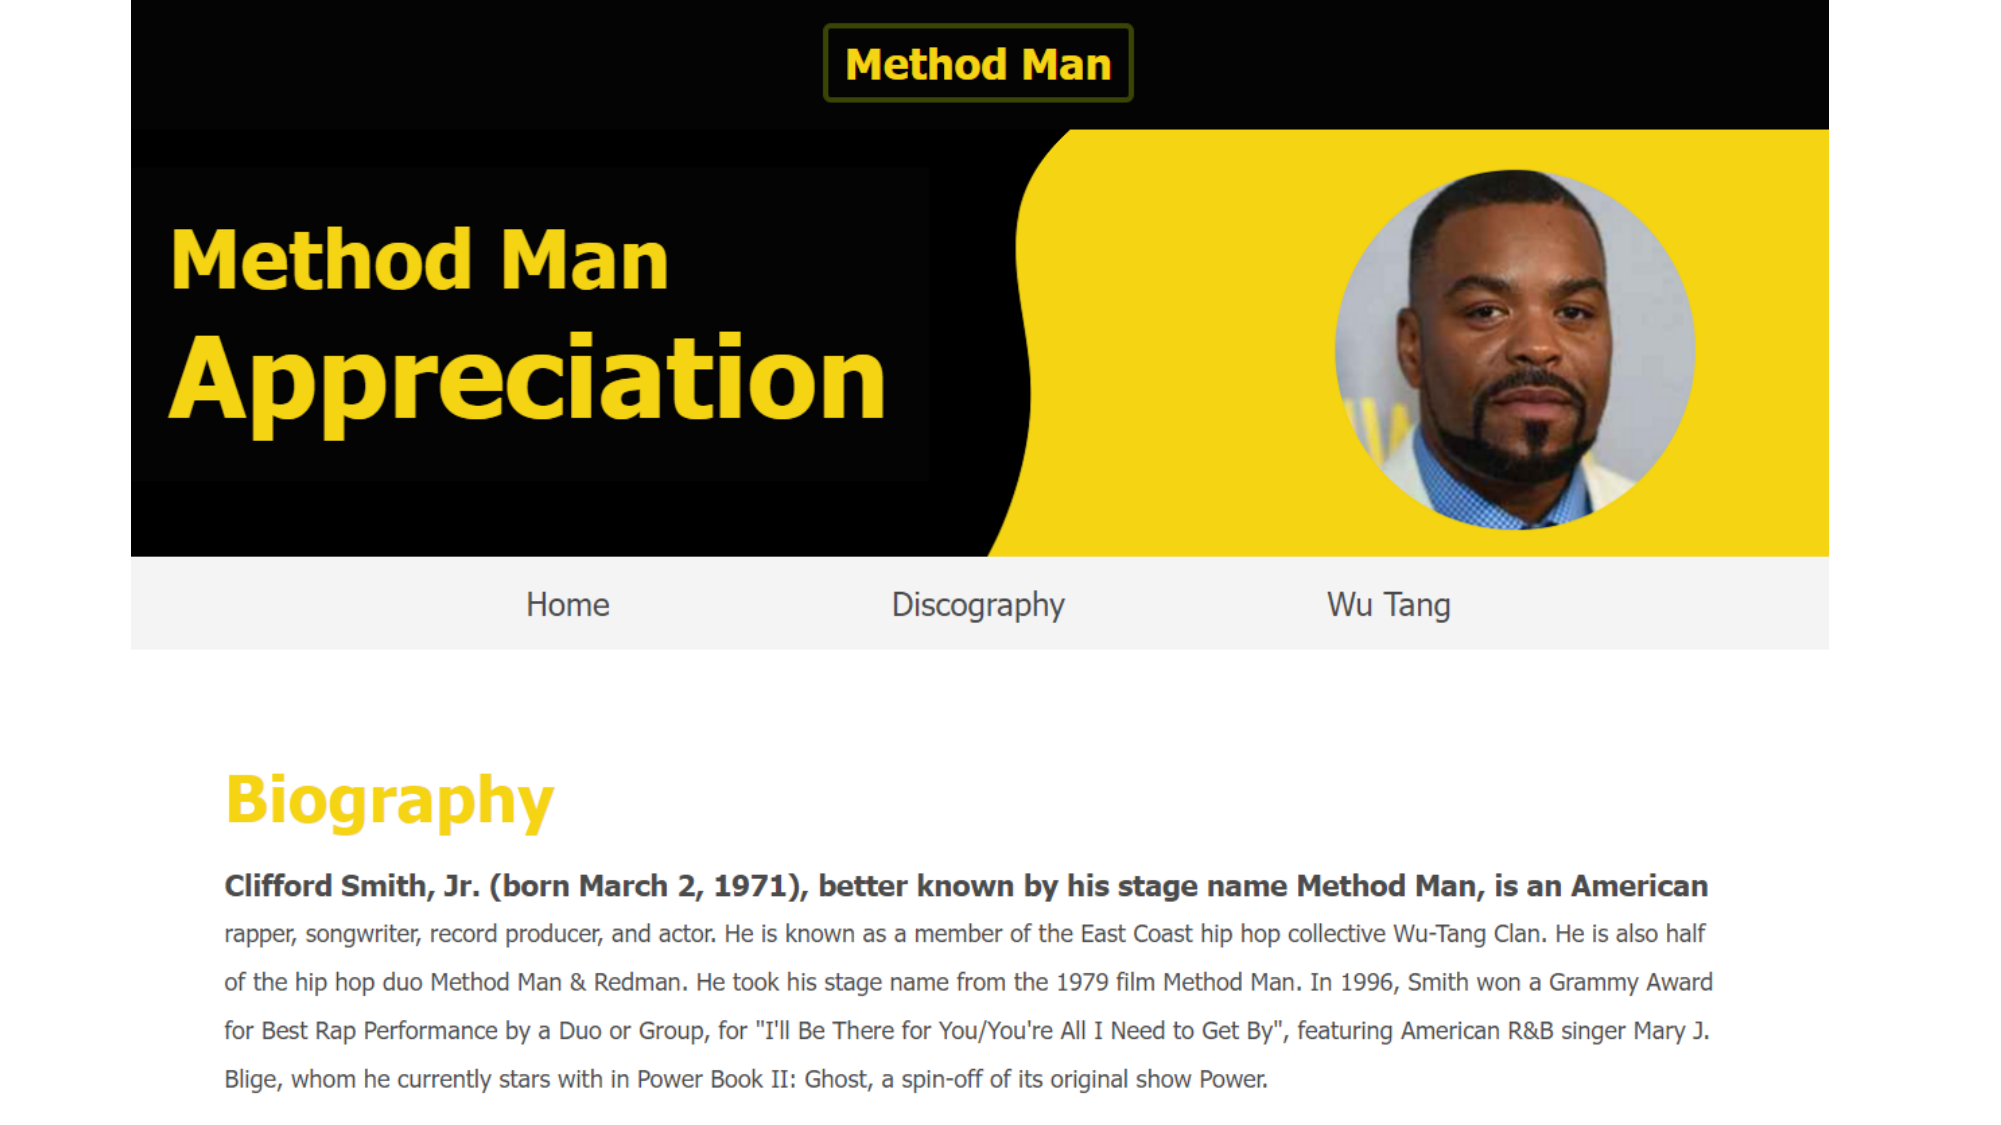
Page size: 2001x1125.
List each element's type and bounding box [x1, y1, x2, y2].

picture [131, 0, 1829, 1125]
